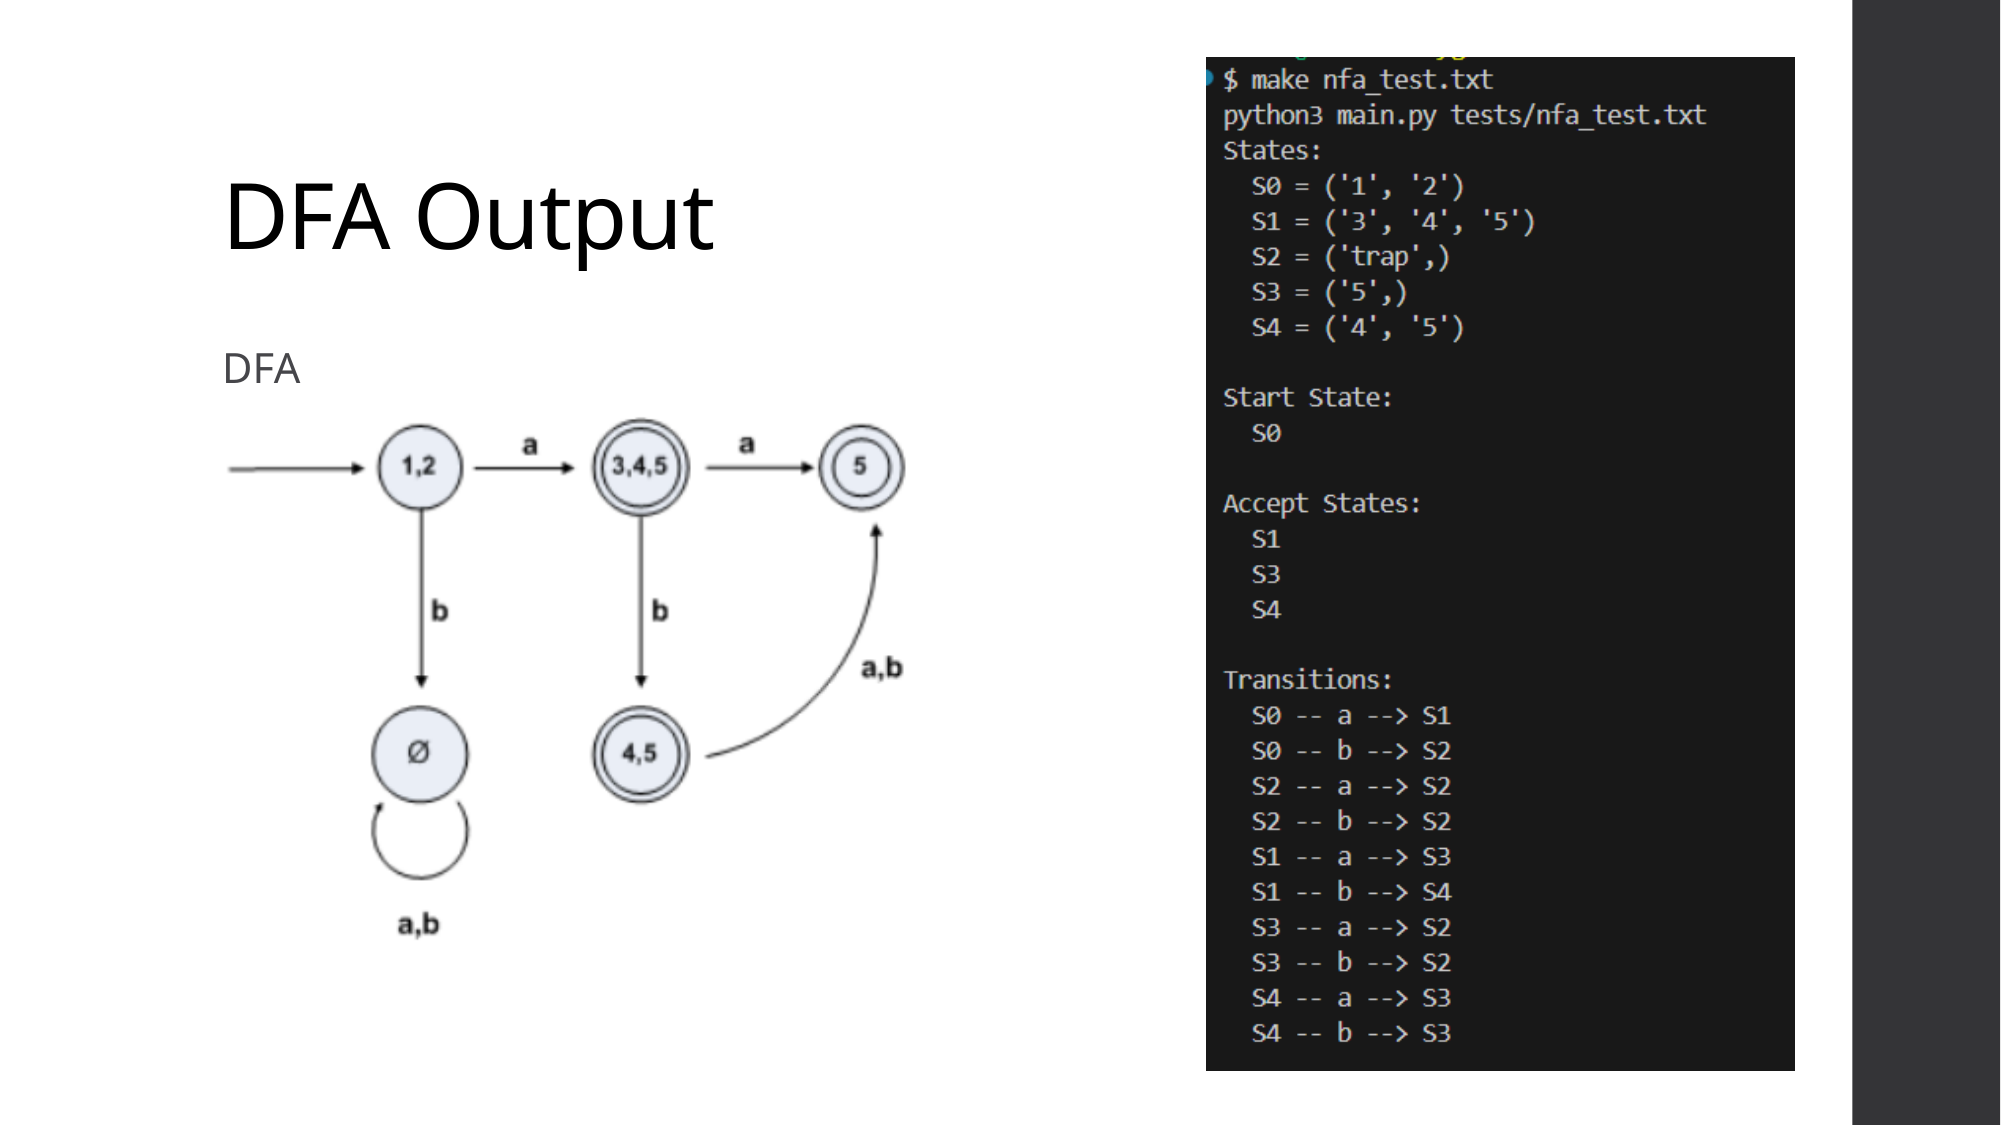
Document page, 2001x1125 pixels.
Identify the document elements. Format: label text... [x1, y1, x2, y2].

list DFA [206, 281, 942, 398]
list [1206, 57, 1795, 1071]
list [206, 402, 1028, 964]
title DFA Output [206, 60, 1199, 278]
